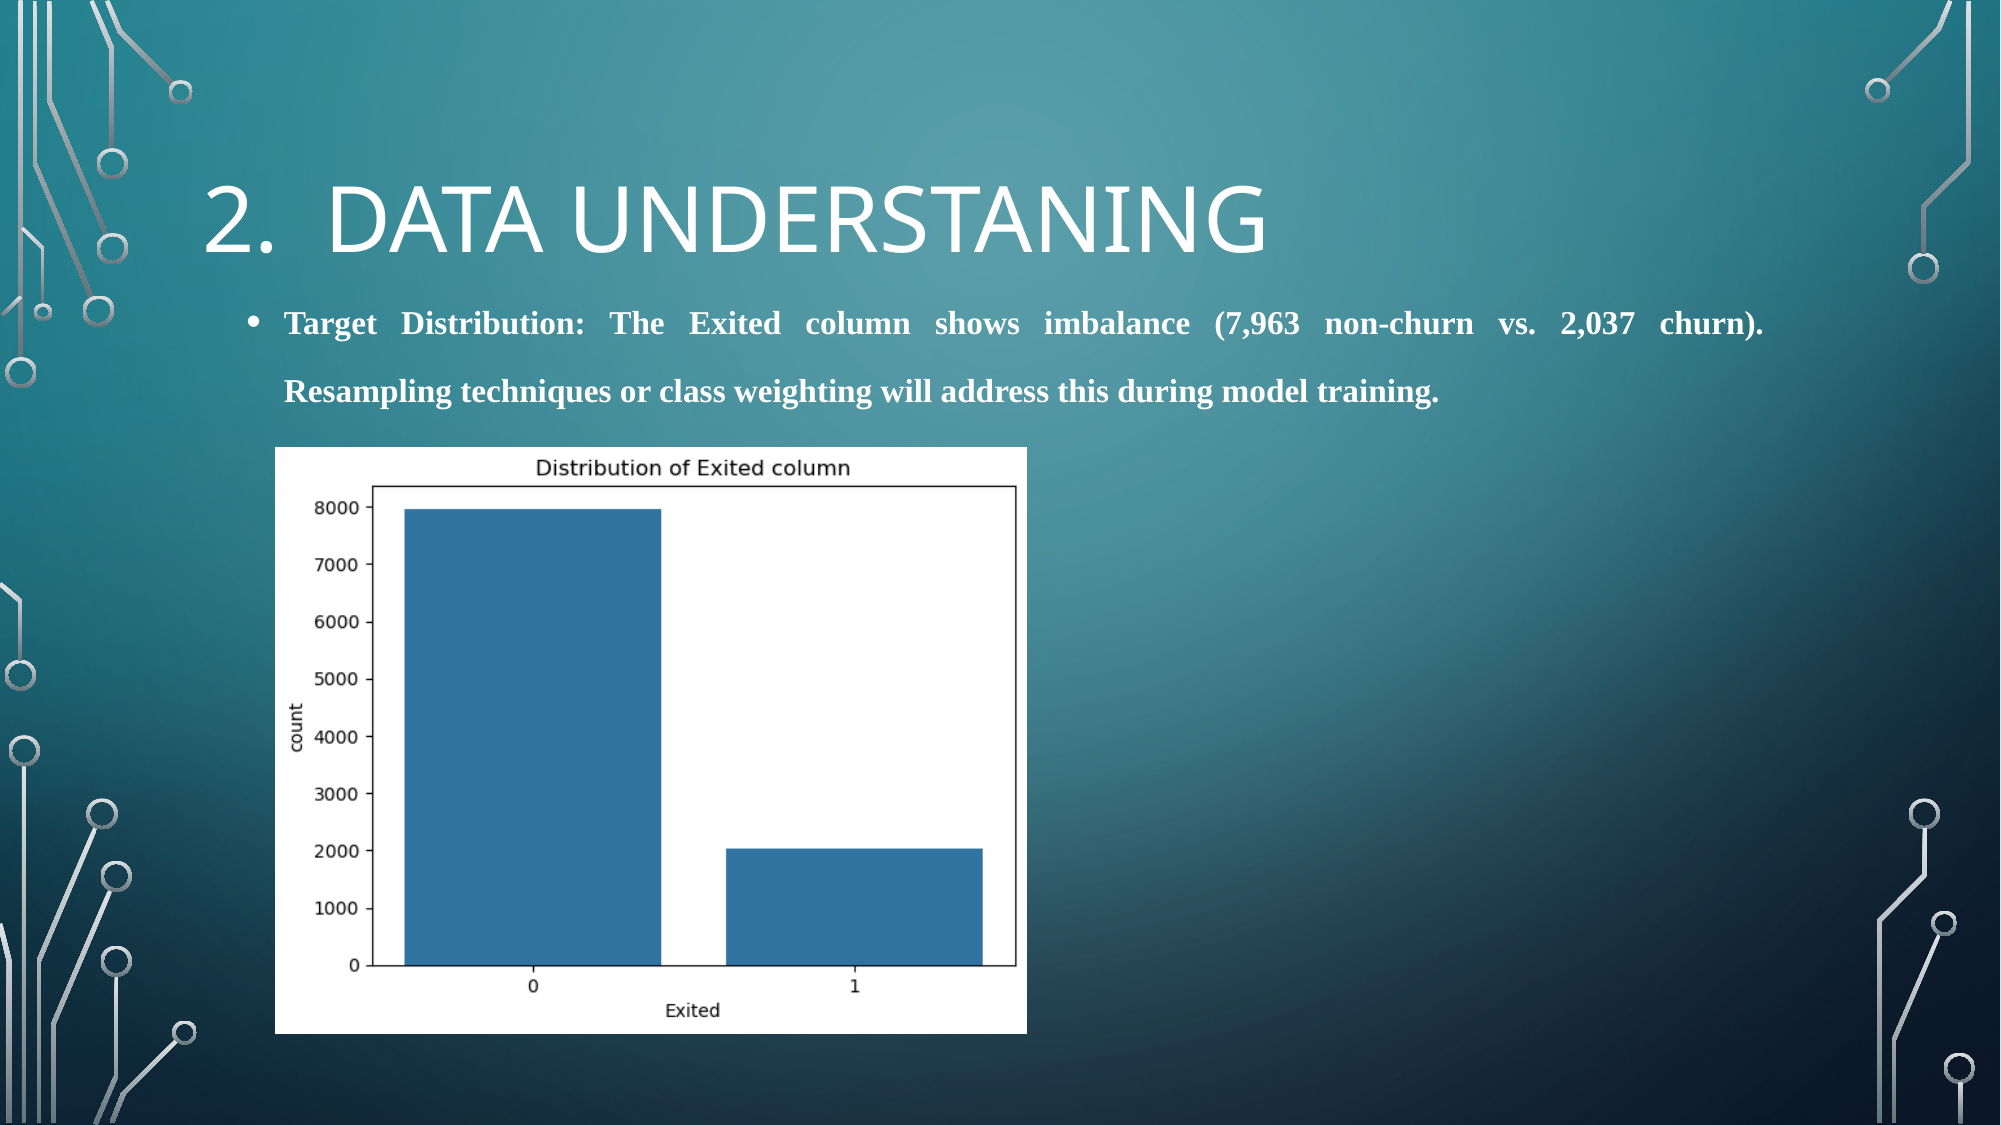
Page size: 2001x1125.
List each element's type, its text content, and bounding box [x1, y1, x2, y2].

list Target Distribution: The Exited column shows imbalance (7,963 non-churn vs. 2,037 churn). Resampling techniques or class weighting will address this during model training. [156, 222, 1782, 1067]
picture [275, 446, 1027, 1034]
title DATA UNDERSTANING [187, 101, 1813, 344]
